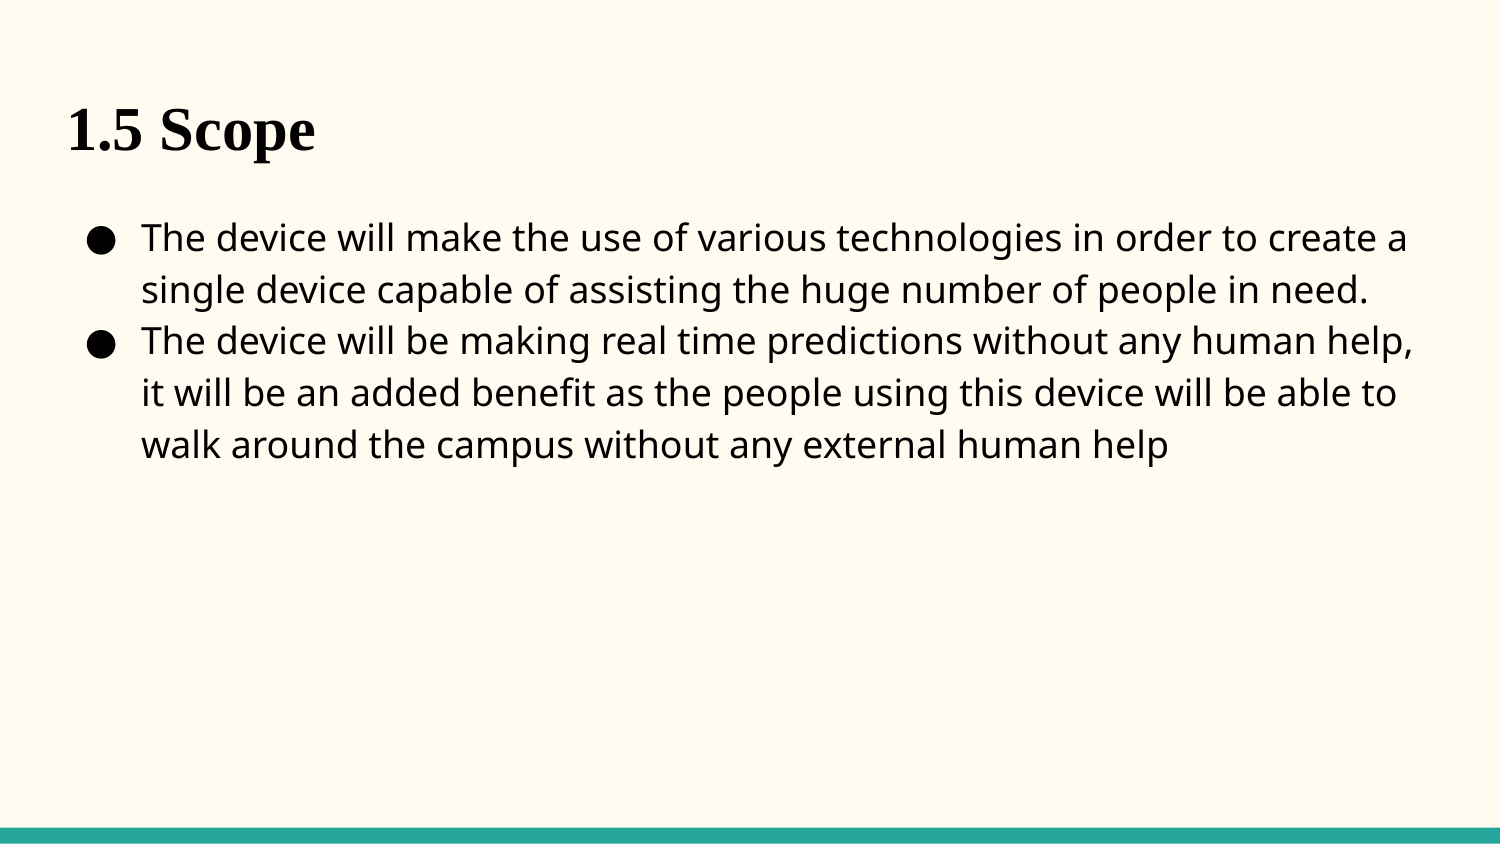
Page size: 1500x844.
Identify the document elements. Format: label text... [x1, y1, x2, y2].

title 1.5 Scope [51, 72, 1449, 174]
list The device will make the use of various technologies in order to create a single device capable of assisting the huge number of people in need. The device will be making real time predictions without any human help, it will be an added benefit as the people using this device will be able to walk around the campus without any external human help [51, 192, 1449, 750]
